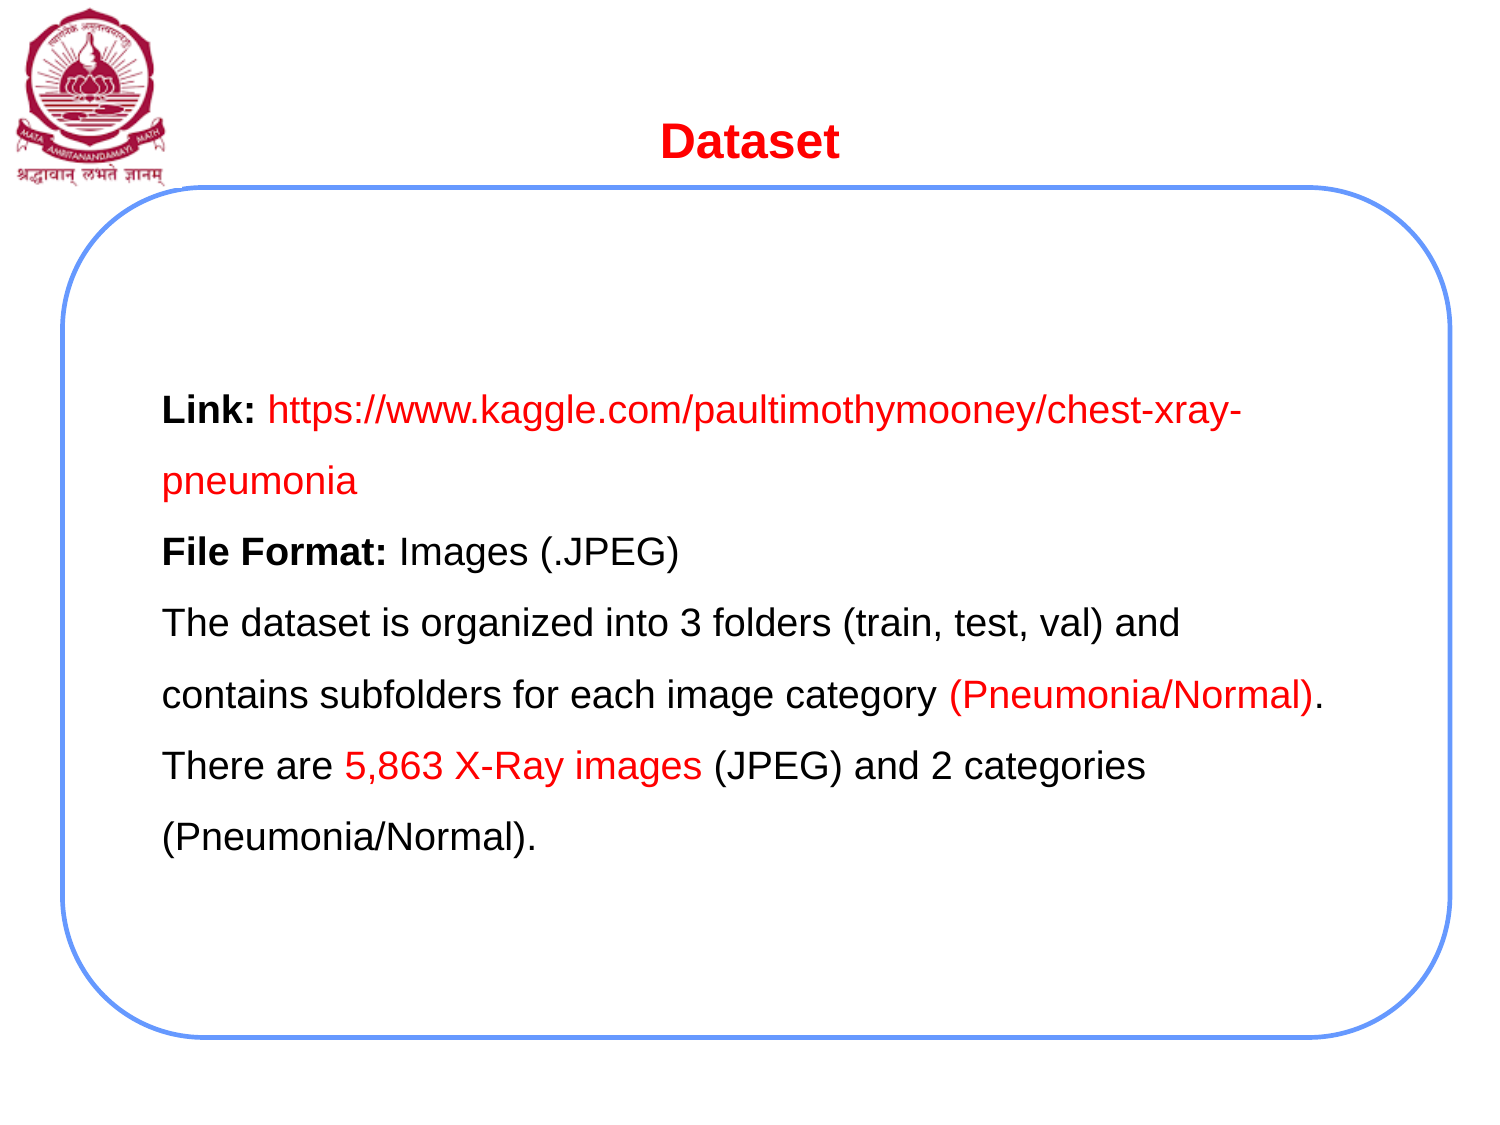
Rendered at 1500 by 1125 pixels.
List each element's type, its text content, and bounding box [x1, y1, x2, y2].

picture [0, 6, 182, 188]
text_box Link: https://www.kaggle.com/paultimothymooney/chest-xray-pneumonia File Format: Images (.JPEG) The dataset is organized into 3 folders (train, test, val) and contains subfolders for each image category (Pneumonia/Normal). There are 5,863 X-Ray images (JPEG) and 2 categories (Pneumonia/Normal). [146, 345, 1354, 874]
title Dataset [75, 15, 1425, 263]
